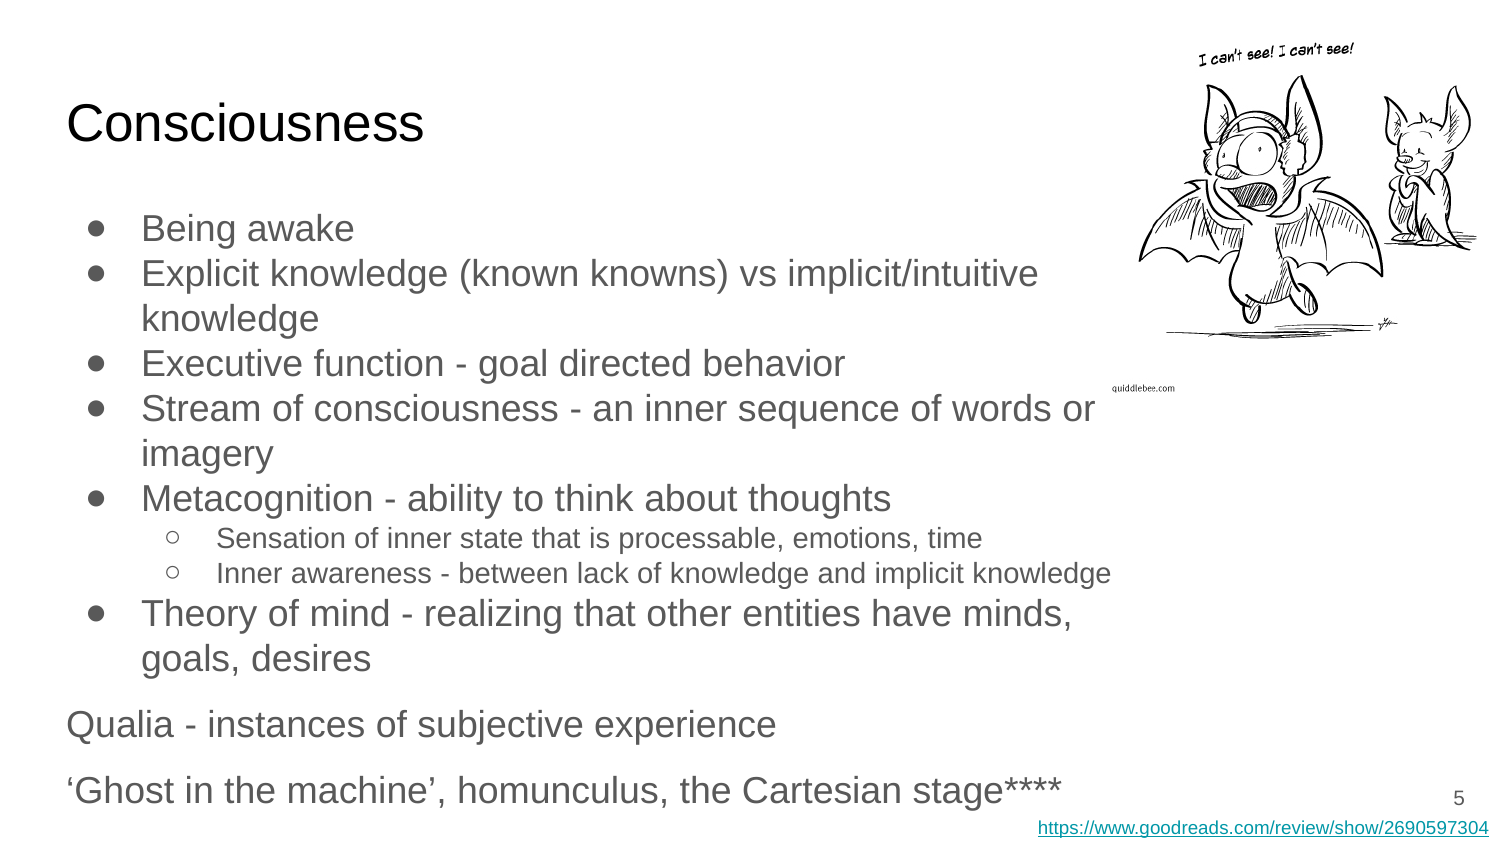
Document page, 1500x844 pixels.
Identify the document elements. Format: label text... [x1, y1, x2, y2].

text_box https://www.goodreads.com/review/show/2690597304 [1022, 804, 1500, 844]
picture [1109, 2, 1500, 393]
slide_number ‹#› [1389, 764, 1480, 804]
title Consciousness [51, 72, 1104, 167]
list Being awake Explicit knowledge (known knowns) vs implicit/intuitive knowledge Executive function - goal directed behavior Stream of consciousness - an inner sequence of words or imagery Metacognition - ability to think about thoughts Sensation of inner state that is processable, emotions, time Inner awareness - between lack of knowledge and implicit knowledge Theory of mind - realizing that other entities have minds, goals, desires Qualia - instances of subjective experience ‘Ghost in the machine’, homunculus, the Cartesian stage**** [51, 189, 1167, 844]
